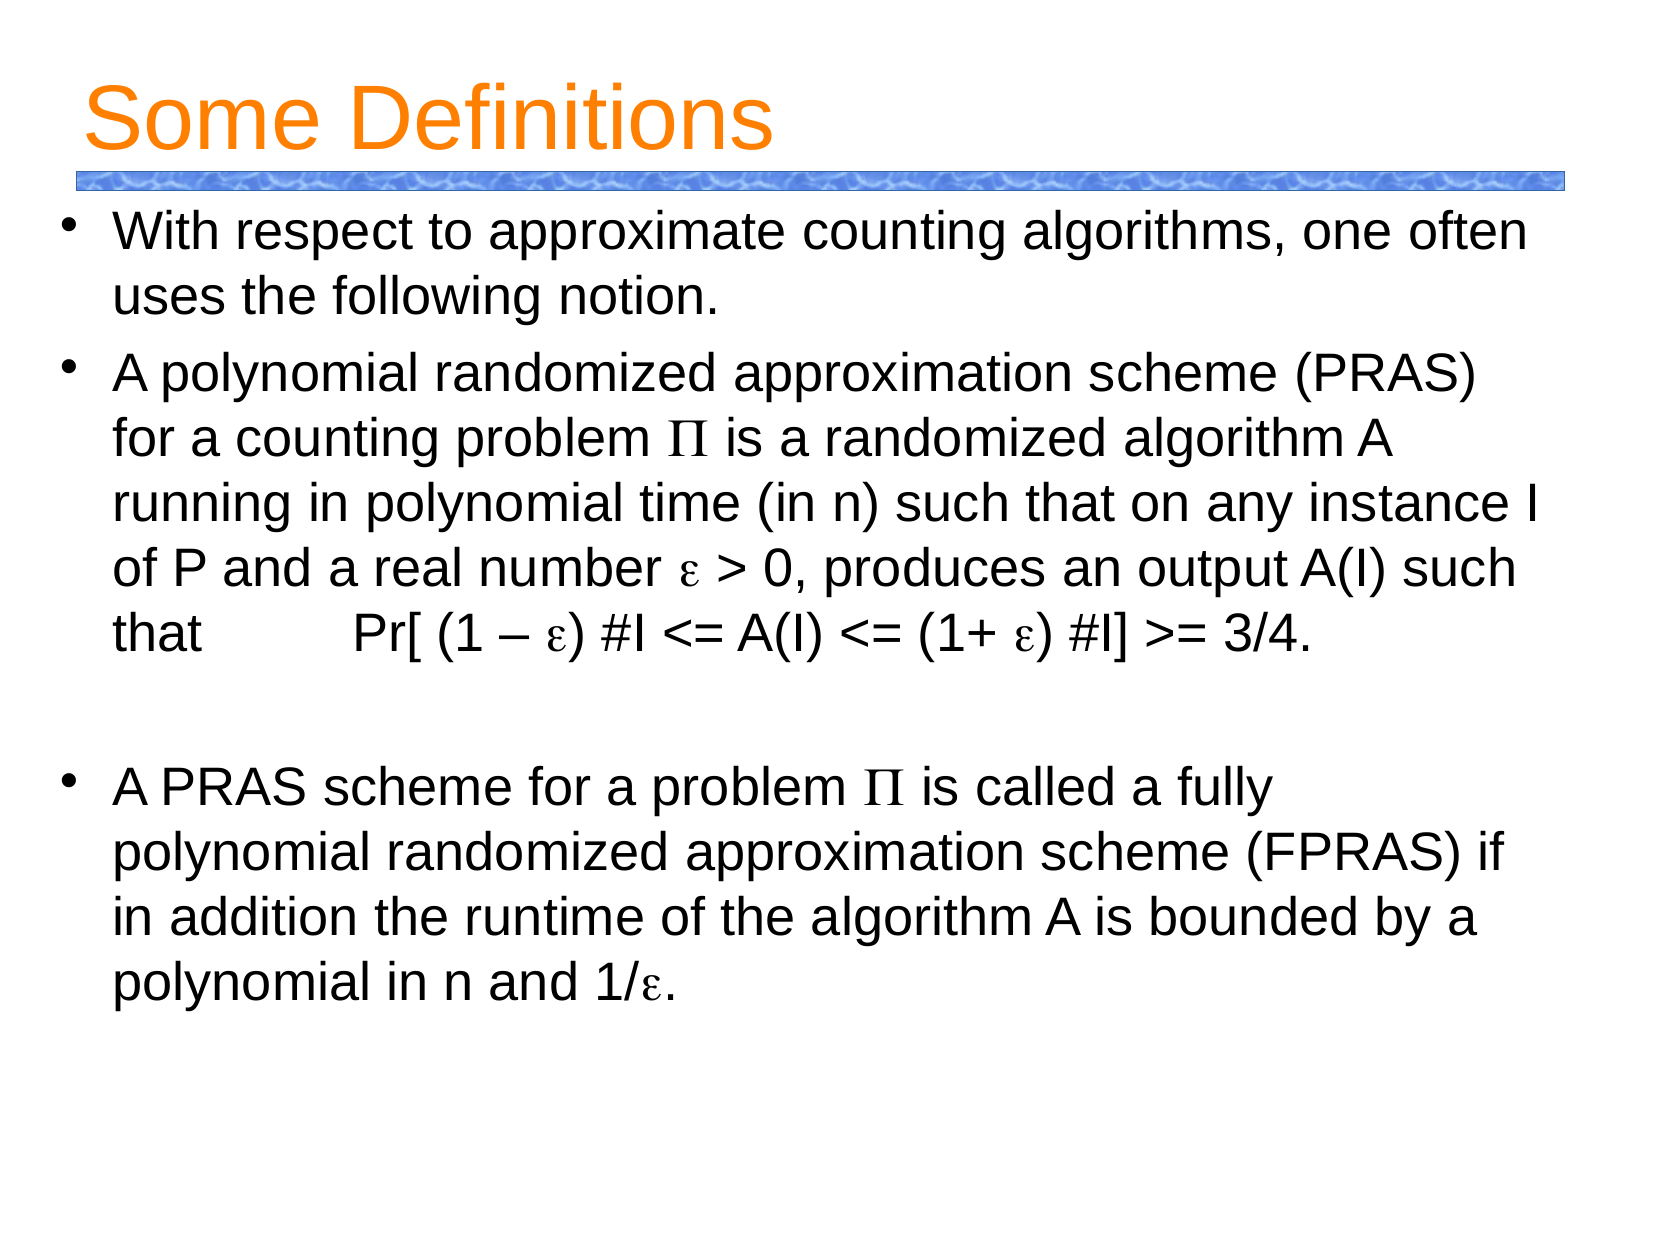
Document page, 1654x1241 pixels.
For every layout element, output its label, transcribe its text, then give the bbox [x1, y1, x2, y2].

picture [77, 172, 1564, 190]
text_box With respect to approximate counting algorithms, one often uses the following notion. A polynomial randomized approximation scheme (PRAS) for a counting problem P is a randomized algorithm A running in polynomial time (in n) such that on any instance I of P and a real number e > 0, produces an output A(I) such that Pr[ (1 – e) #I <= A(I) <= (1+ e) #I] >= 3/4. A PRAS scheme for a problem P is called a fully polynomial randomized approximation scheme (FPRAS) if in addition the runtime of the algorithm A is bounded by a polynomial in n and 1/e. [41, 194, 1548, 1140]
text_box Some Definitions [82, 49, 1618, 177]
